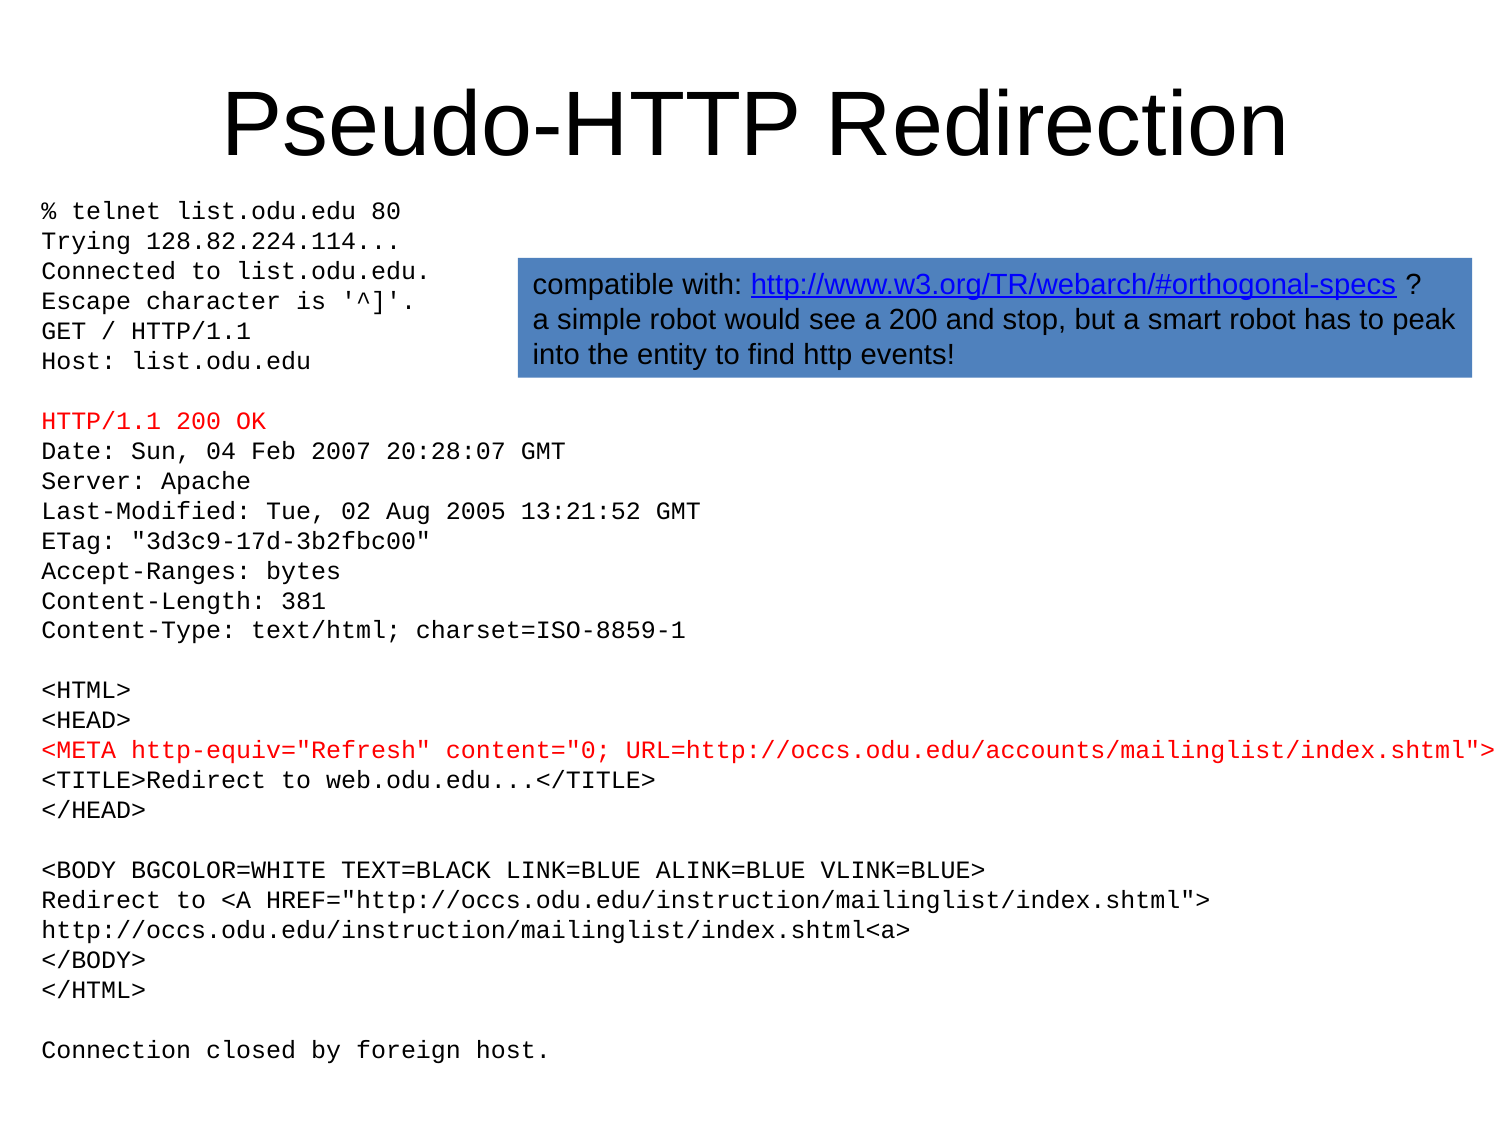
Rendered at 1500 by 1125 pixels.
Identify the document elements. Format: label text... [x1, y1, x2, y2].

text_box % telnet list.odu.edu 80 Trying 128.82.224.114... Connected to list.odu.edu. Escape character is '^]'. GET / HTTP/1.1 Host: list.odu.edu HTTP/1.1 200 OK Date: Sun, 04 Feb 2007 20:28:07 GMT Server: Apache Last-Modified: Tue, 02 Aug 2005 13:21:52 GMT ETag: "3d3c9-17d-3b2fbc00" Accept-Ranges: bytes Content-Length: 381 Content-Type: text/html; charset=ISO-8859-1 <HTML> <HEAD> <META http-equiv="Refresh" content="0; URL=http://occs.odu.edu/accounts/mailinglist/index.shtml"> <TITLE>Redirect to web.odu.edu...</TITLE> </HEAD> <BODY BGCOLOR=WHITE TEXT=BLACK LINK=BLUE ALINK=BLUE VLINK=BLUE> Redirect to <A HREF="http://occs.odu.edu/instruction/mailinglist/index.shtml"> http://occs.odu.edu/instruction/mailinglist/index.shtml<a> </BODY> </HTML> Connection closed by foreign host. [26, 187, 1500, 1071]
text_box compatible with: http://www.w3.org/TR/webarch/#orthogonal-specs ? a simple robot would see a 200 and stop, but a smart robot has to peak into the entity to find http events! [517, 257, 1473, 378]
title Pseudo-HTTP Redirection [87, 24, 1425, 187]
